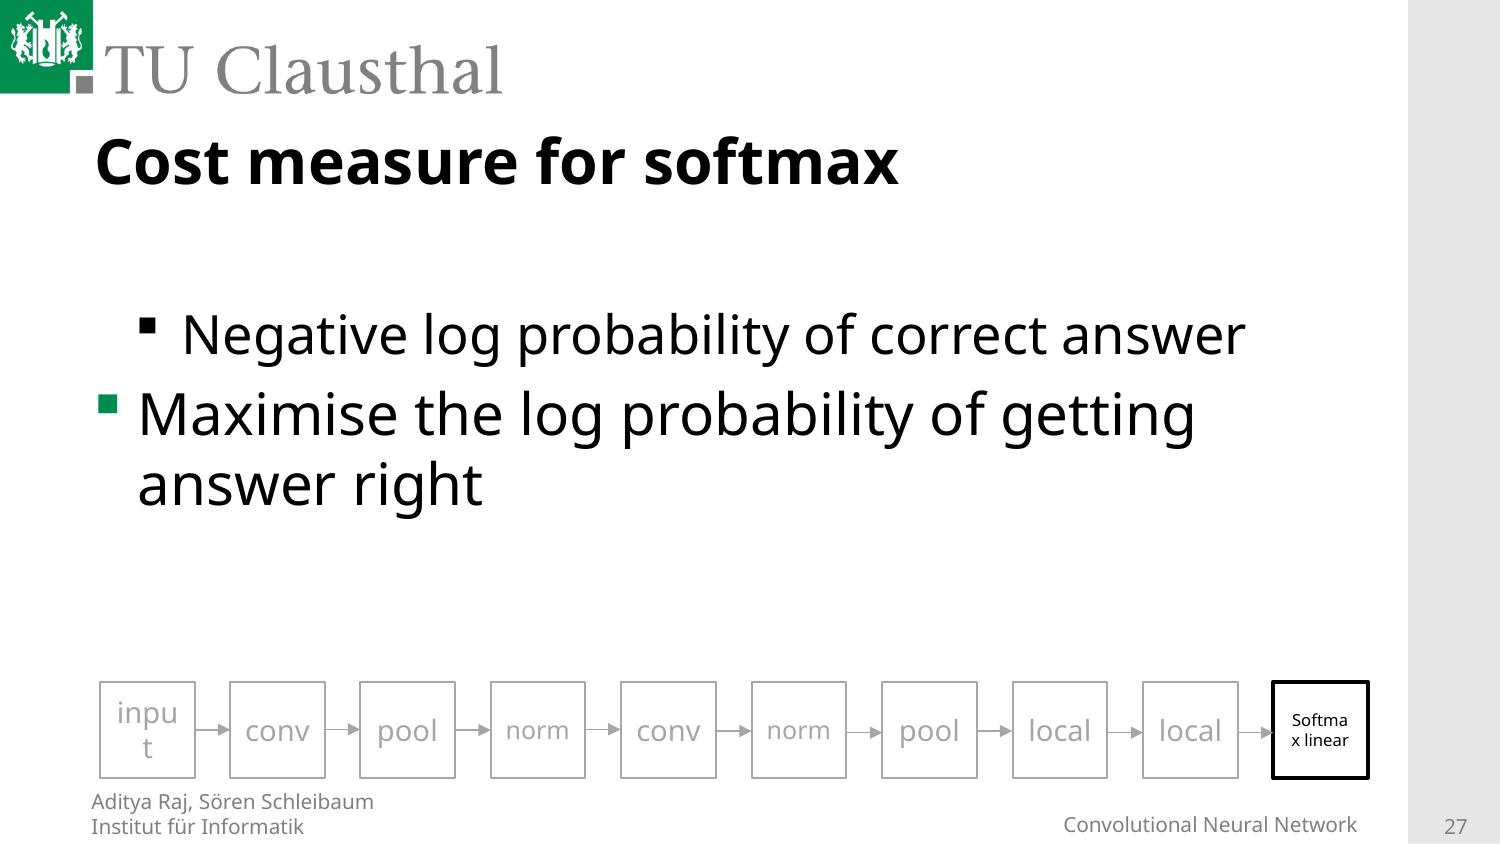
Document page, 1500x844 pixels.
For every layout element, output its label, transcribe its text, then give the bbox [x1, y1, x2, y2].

picture [0, 0, 502, 94]
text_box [100, 681, 1368, 779]
title Cost measure for softmax [79, 114, 1375, 201]
